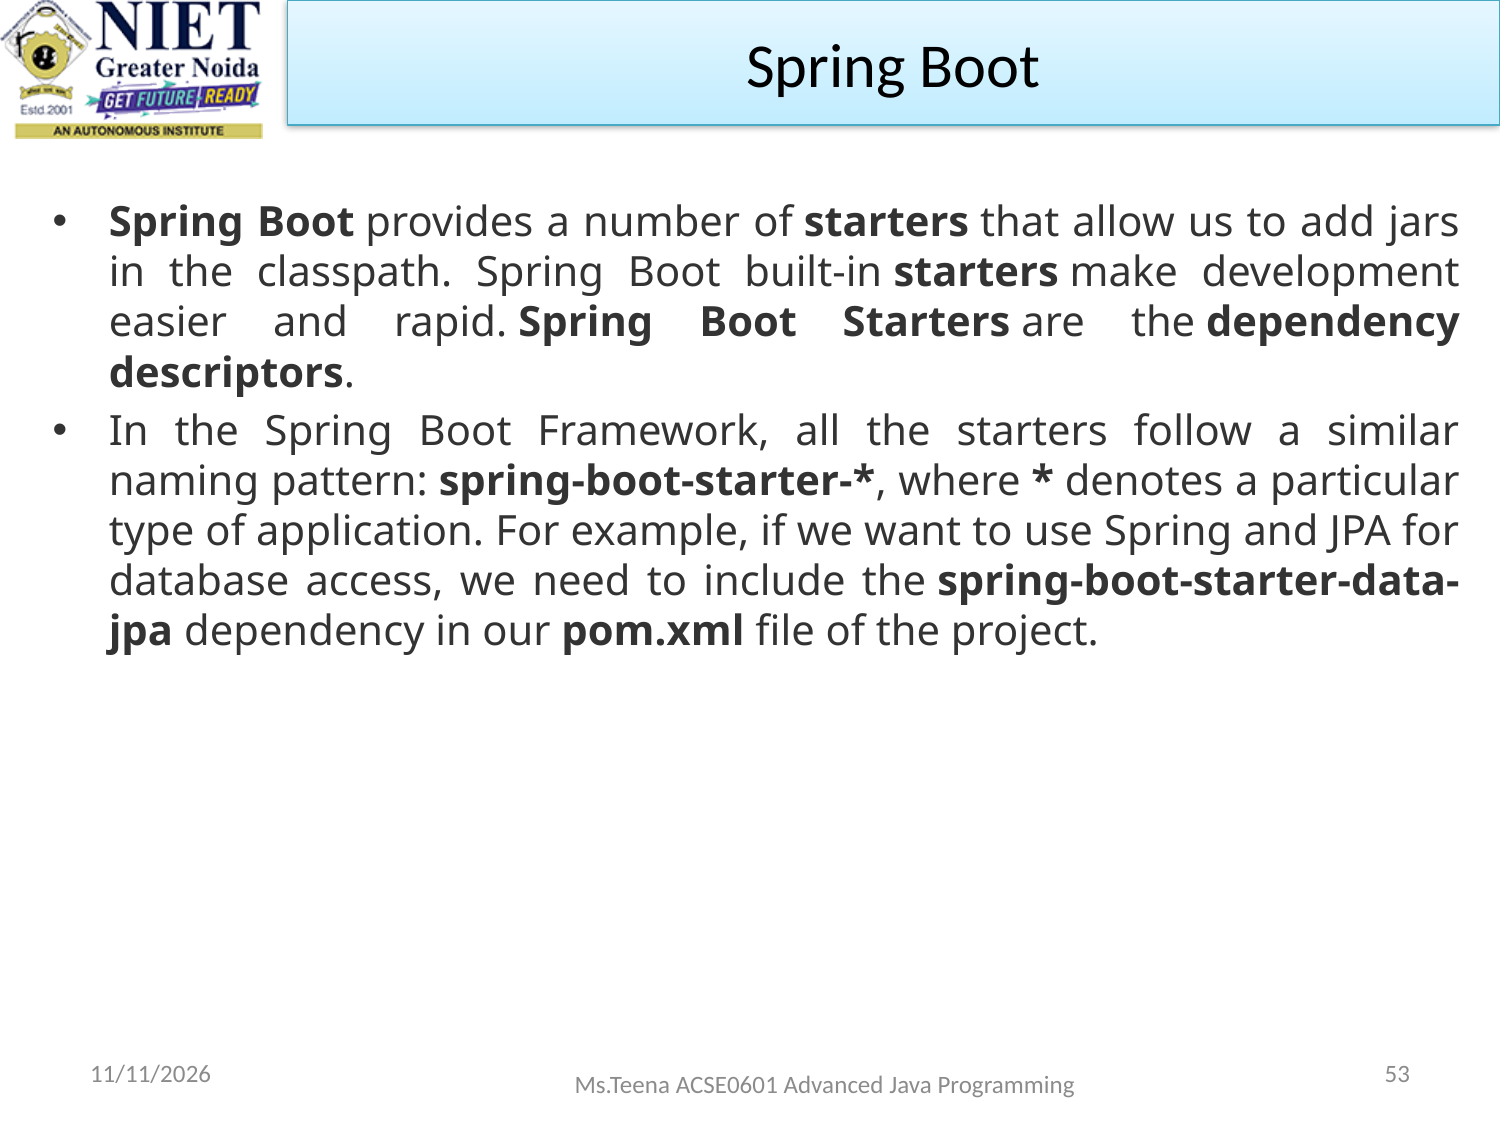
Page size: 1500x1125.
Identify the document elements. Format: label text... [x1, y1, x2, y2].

text_box Spring Boot [287, 0, 1500, 126]
footer Ms.Teena ACSE0601 Advanced Java Programming [412, 1042, 1238, 1125]
slide_number 53 [1238, 1042, 1425, 1103]
picture [0, 0, 263, 140]
list Spring Boot provides a number of starters that allow us to add jars in the classpath. Spring Boot built-in starters make development easier and rapid. Spring Boot Starters are the dependency descriptors. In the Spring Boot Framework, all the starters follow a similar naming pattern: spring-boot-starter-*, where * denotes a particular type of application. For example, if we want to use Spring and JPA for database access, we need to include the spring-boot-starter-data-jpa dependency in our pom.xml file of the project. [37, 187, 1475, 1065]
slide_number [75, 1042, 412, 1103]
